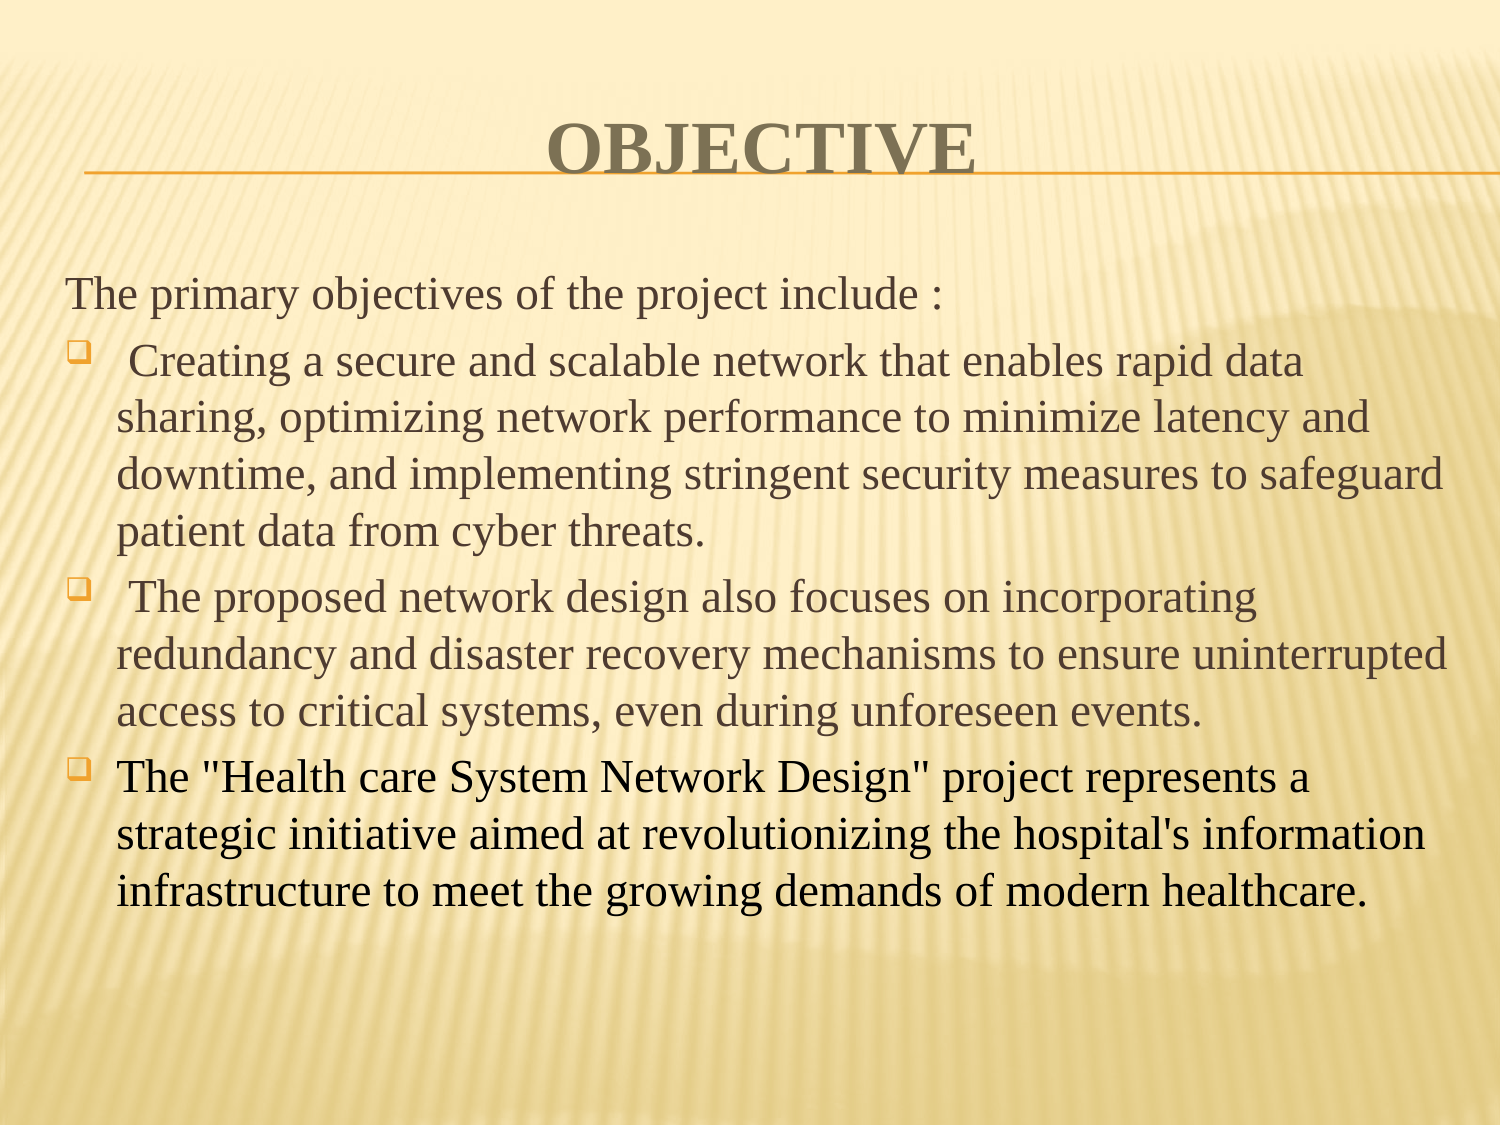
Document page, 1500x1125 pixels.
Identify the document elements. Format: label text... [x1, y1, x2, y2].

title OBJECTIVE [50, 75, 1475, 213]
list The primary objectives of the project include : Creating a secure and scalable network that enables rapid data sharing, optimizing network performance to minimize latency and downtime, and implementing stringent security measures to safeguard patient data from cyber threats. The proposed network design also focuses on incorporating redundancy and disaster recovery mechanisms to ensure uninterrupted access to critical systems, even during unforeseen events. The "Health care System Network Design" project represents a strategic initiative aimed at revolutionizing the hospital's information infrastructure to meet the growing demands of modern healthcare. [50, 254, 1475, 998]
